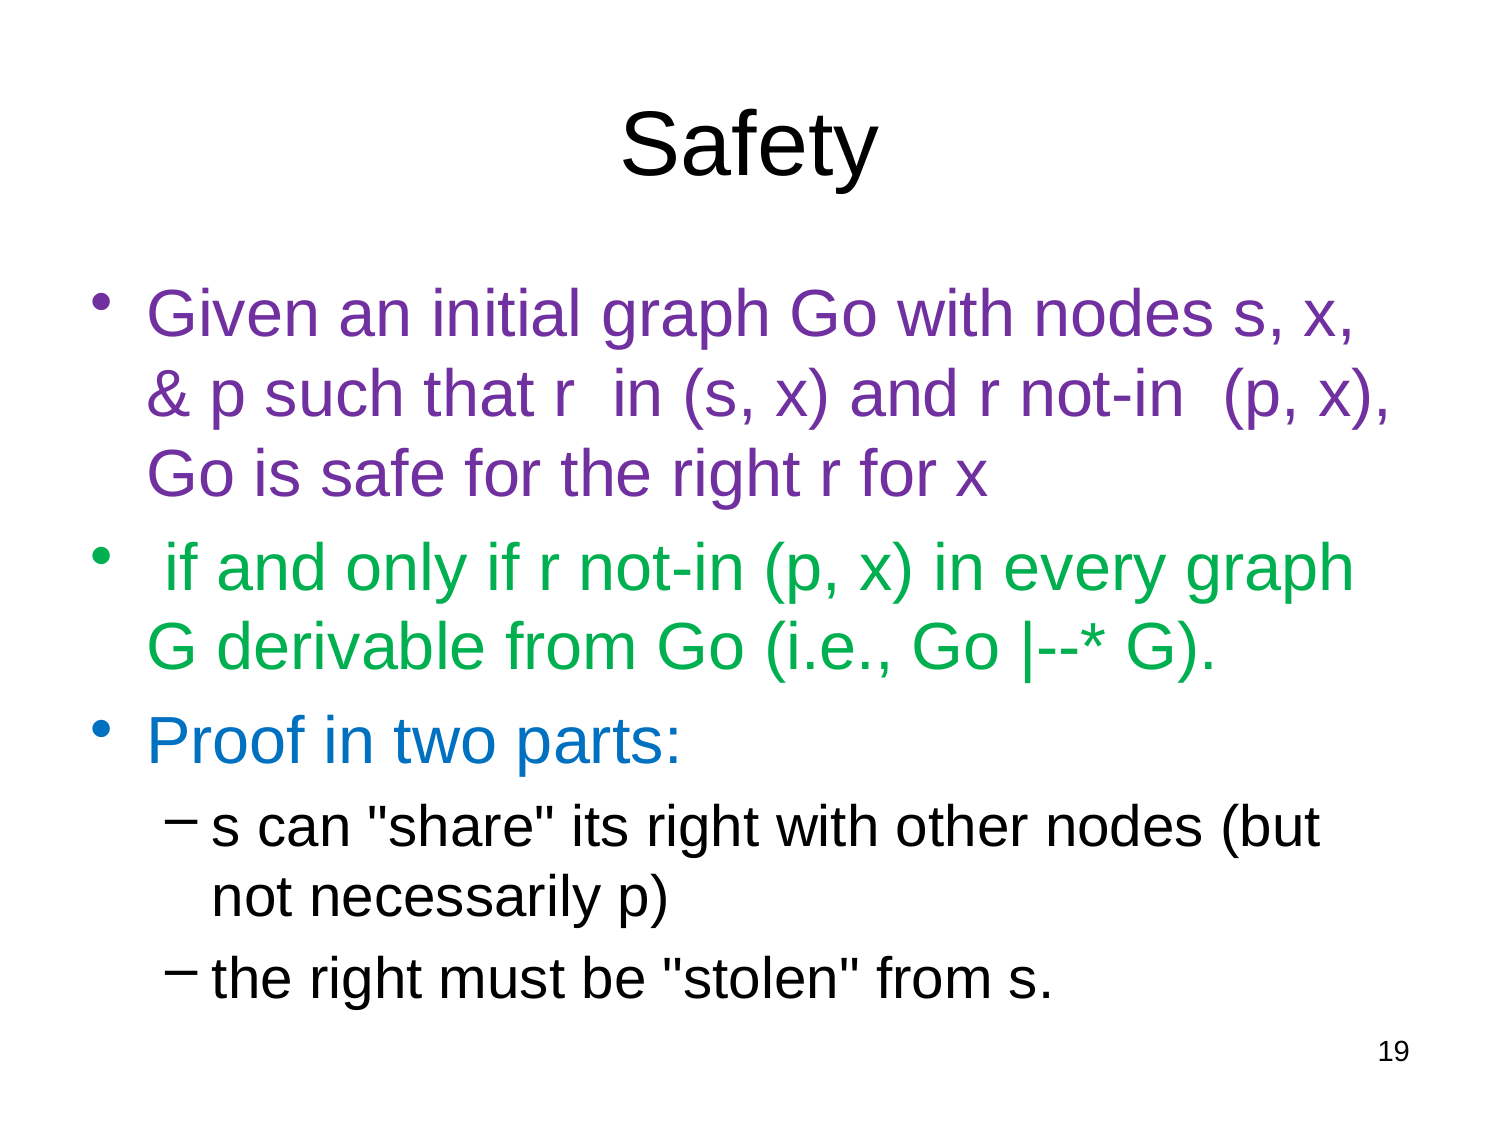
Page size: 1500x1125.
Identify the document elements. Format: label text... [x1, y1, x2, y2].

slide_number 19 [1074, 1024, 1425, 1103]
title Safety [75, 45, 1425, 233]
list Given an initial graph Go with nodes s, x, & p such that r in (s, x) and r not-in (p, x), Go is safe for the right r for x if and only if r not-in (p, x) in every graph G derivable from Go (i.e., Go |--* G). Proof in two parts: s can "share" its right with other nodes (but not necessarily p) the right must be "stolen" from s. [75, 262, 1425, 1005]
